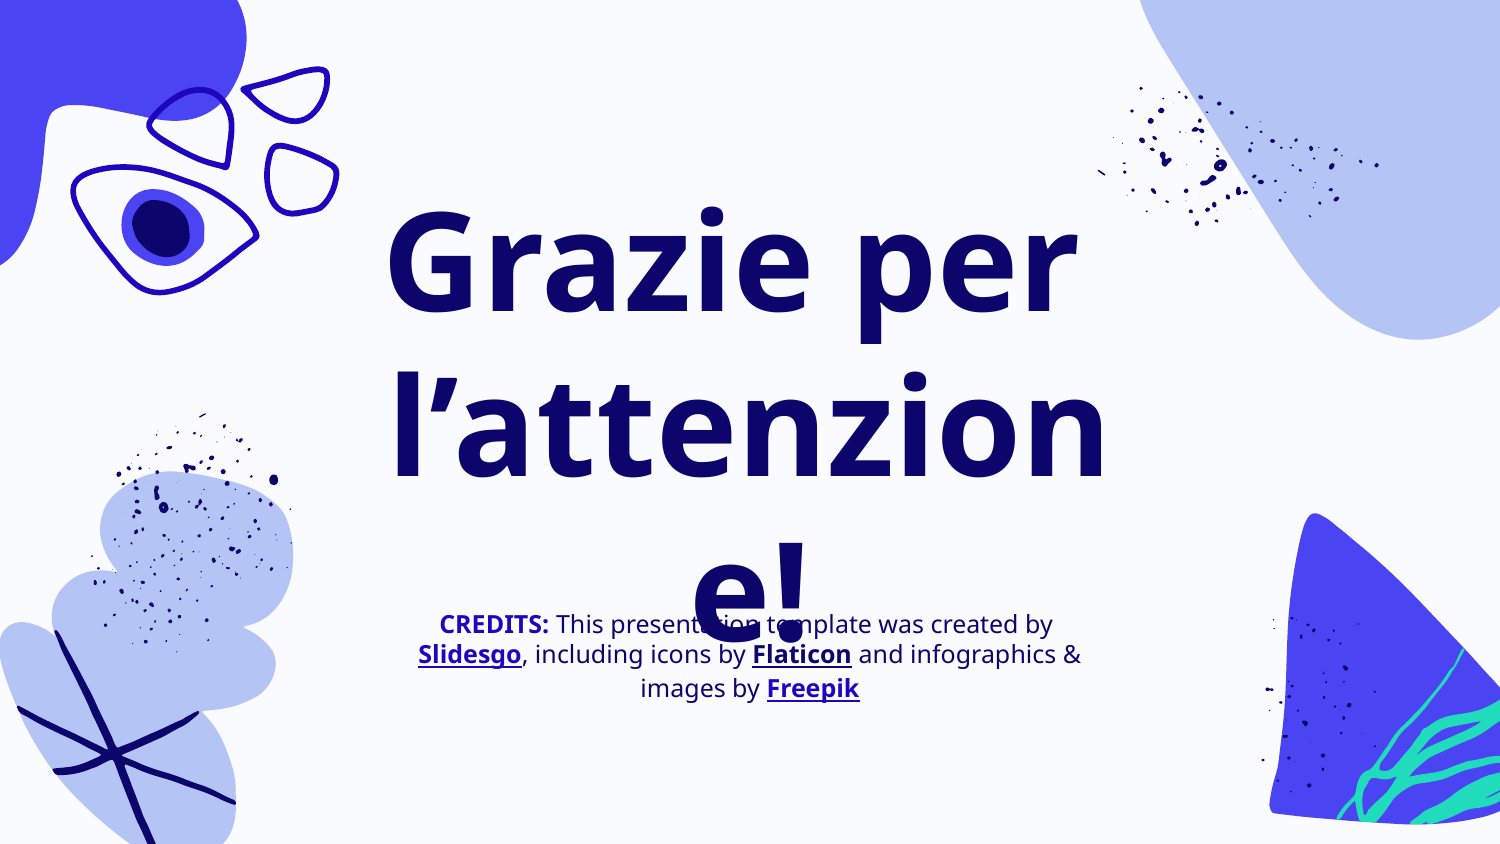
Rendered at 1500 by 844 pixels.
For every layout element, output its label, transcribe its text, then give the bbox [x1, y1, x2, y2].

title Grazie per l’attenzione! [338, 257, 1162, 587]
